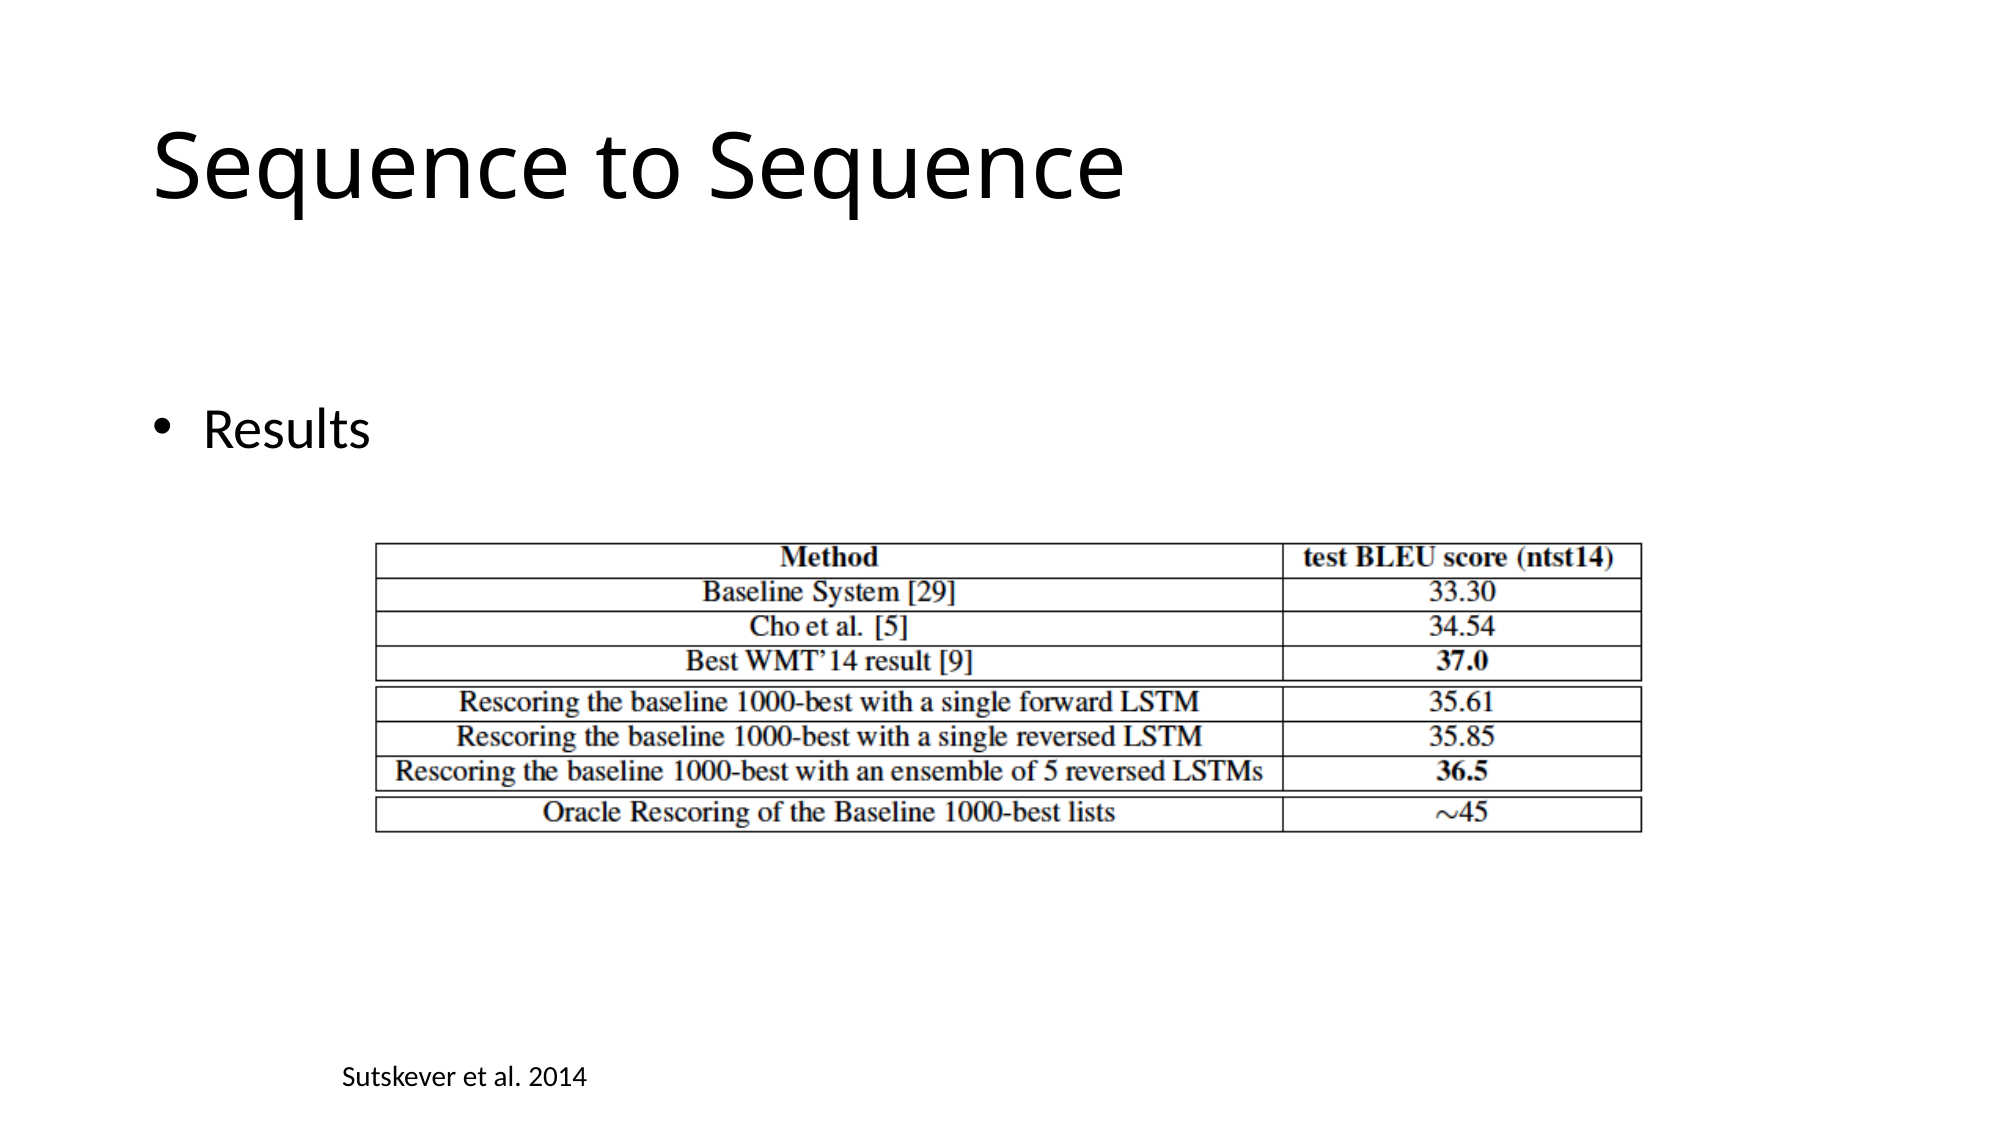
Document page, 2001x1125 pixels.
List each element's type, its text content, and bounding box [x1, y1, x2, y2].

text_box Sutskever et al. 2014 [327, 1049, 603, 1100]
picture [363, 529, 1655, 858]
title Sequence to Sequence [137, 59, 1863, 278]
list Results [137, 299, 1863, 1014]
